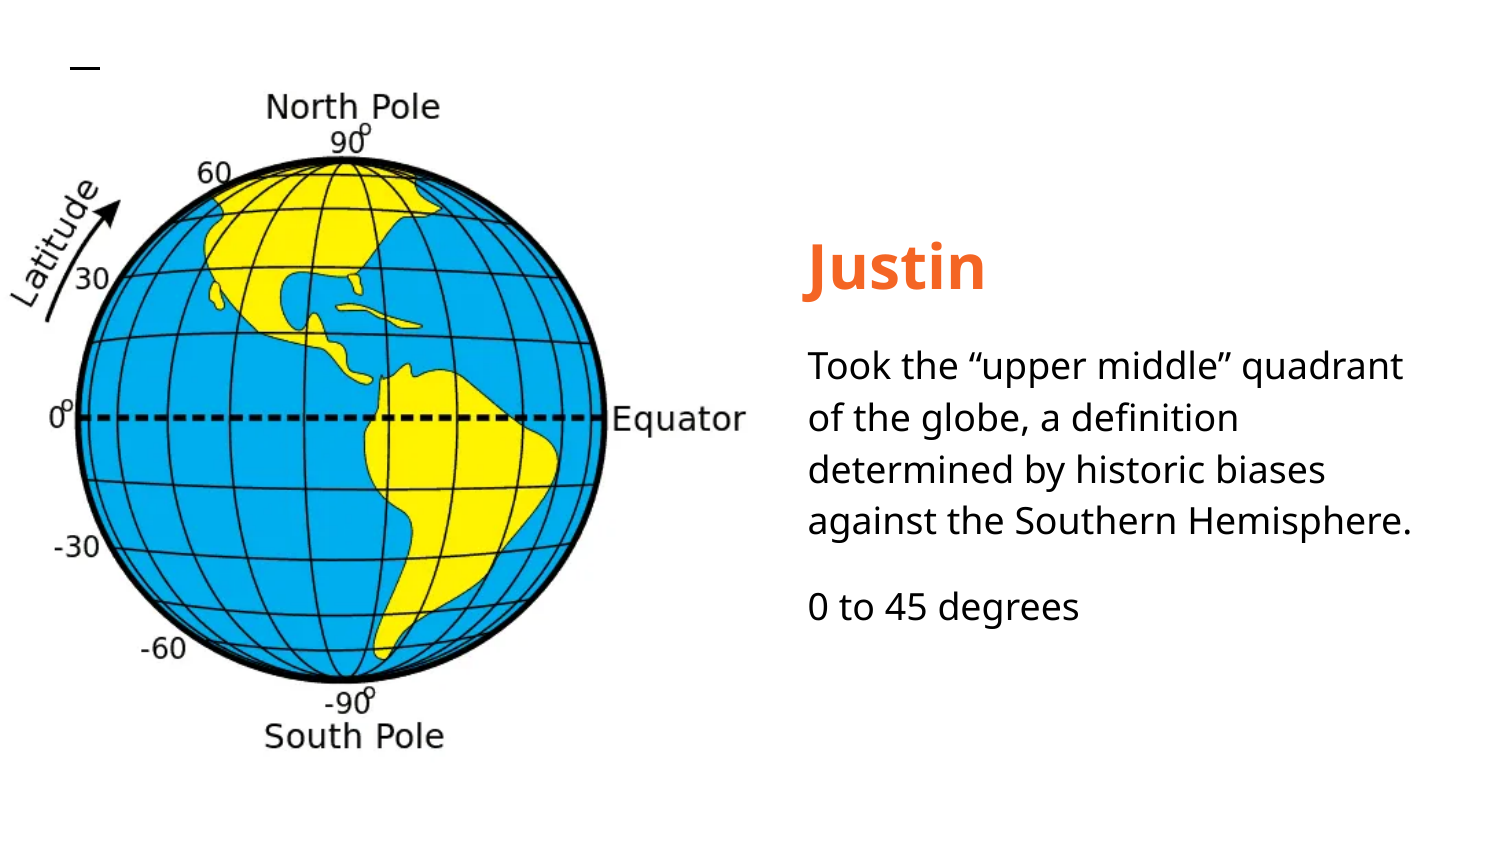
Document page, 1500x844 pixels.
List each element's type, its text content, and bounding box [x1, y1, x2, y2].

picture [0, 75, 750, 769]
list Justin Took the “upper middle” quadrant of the globe, a definition determined by historic biases against the Southern Hemisphere. 0 to 45 degrees [792, 160, 1455, 683]
